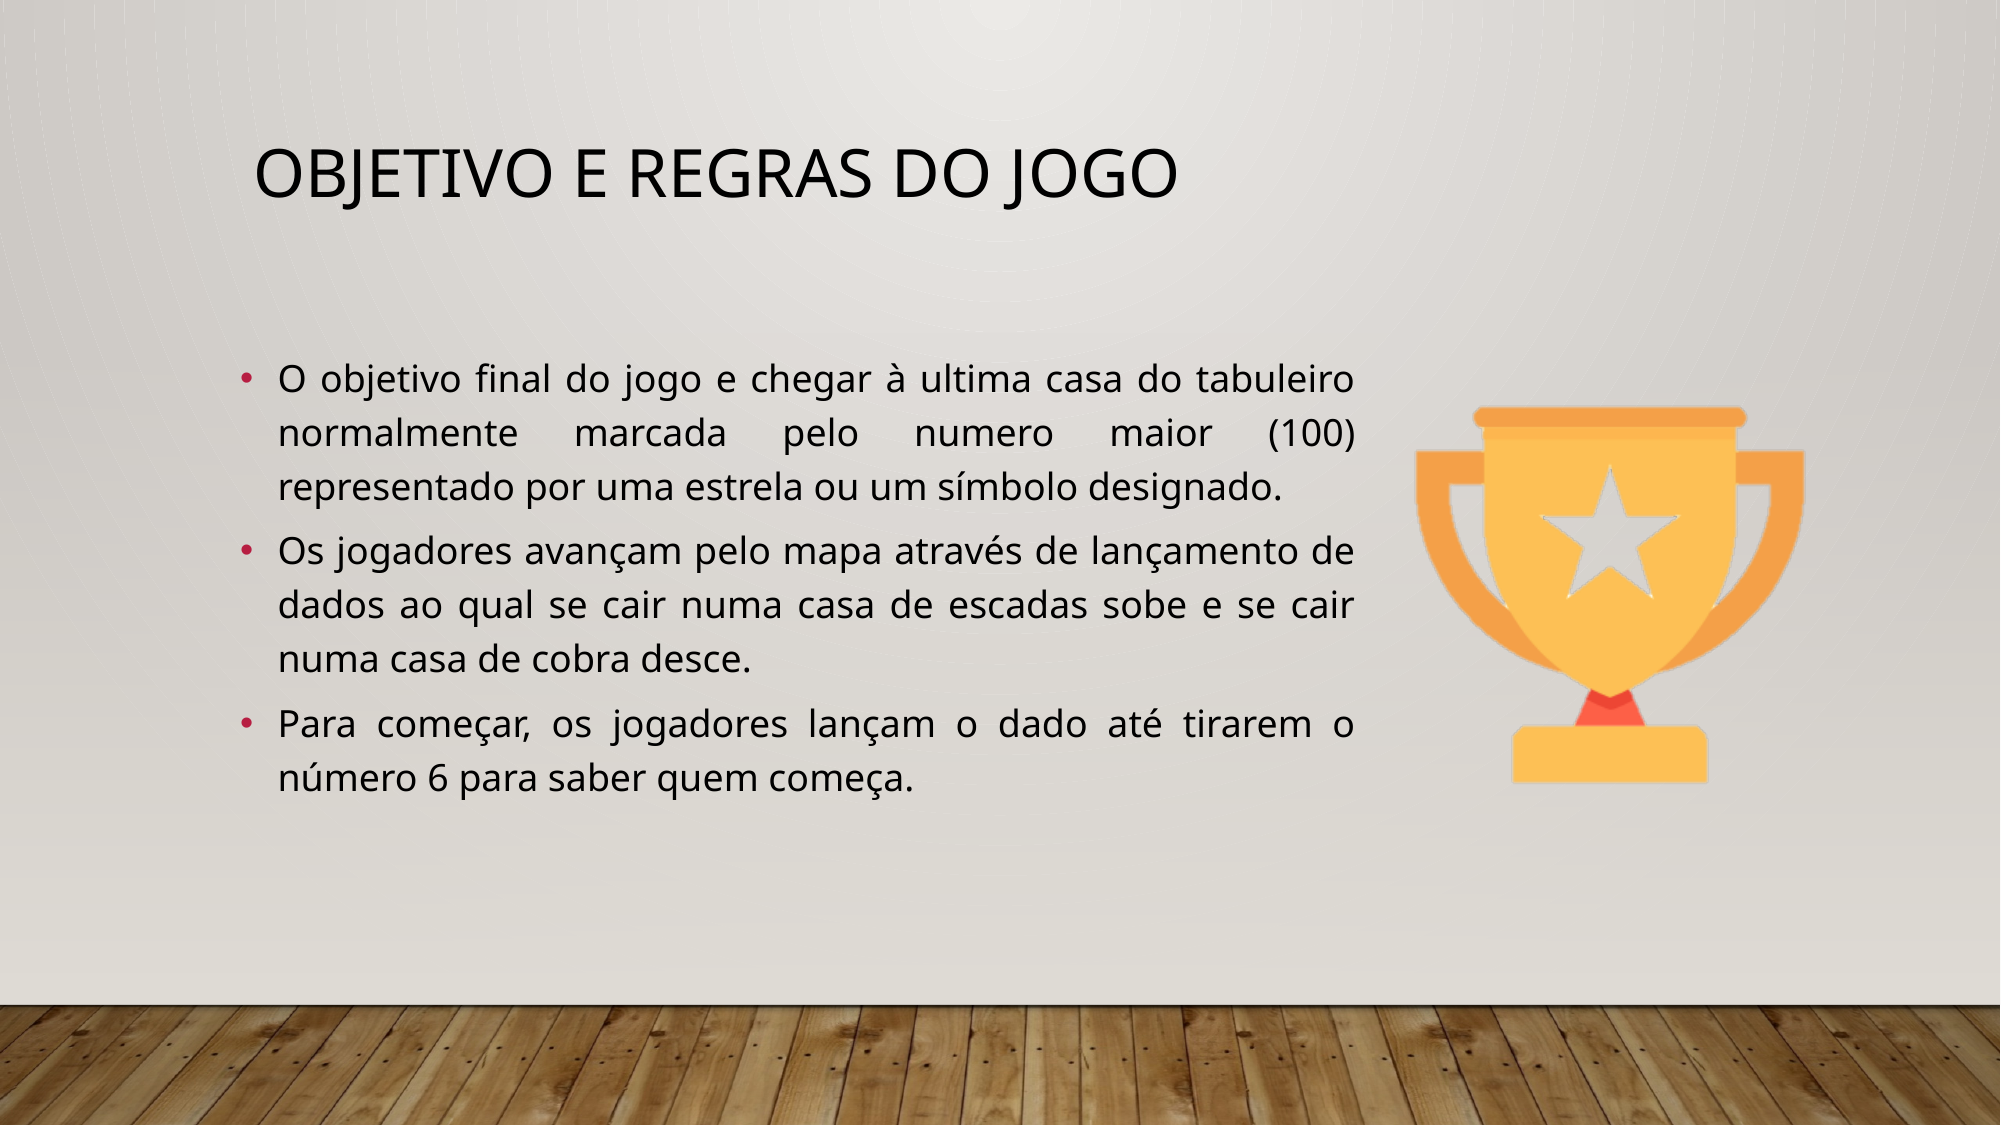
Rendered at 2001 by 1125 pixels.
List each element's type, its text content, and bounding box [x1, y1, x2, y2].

picture [1312, 338, 1898, 835]
picture [0, 1005, 2000, 1125]
title Objetivo e regras do jogo [238, 131, 1814, 305]
list O objetivo final do jogo e chegar à ultima casa do tabuleiro normalmente marcada pelo numero maior (100) representado por uma estrela ou um símbolo designado. Os jogadores avançam pelo mapa através de lançamento de dados ao qual se cair numa casa de escadas sobe e se cair numa casa de cobra desce. Para começar, os jogadores lançam o dado até tirarem o número 6 para saber quem começa. [150, 338, 1371, 944]
